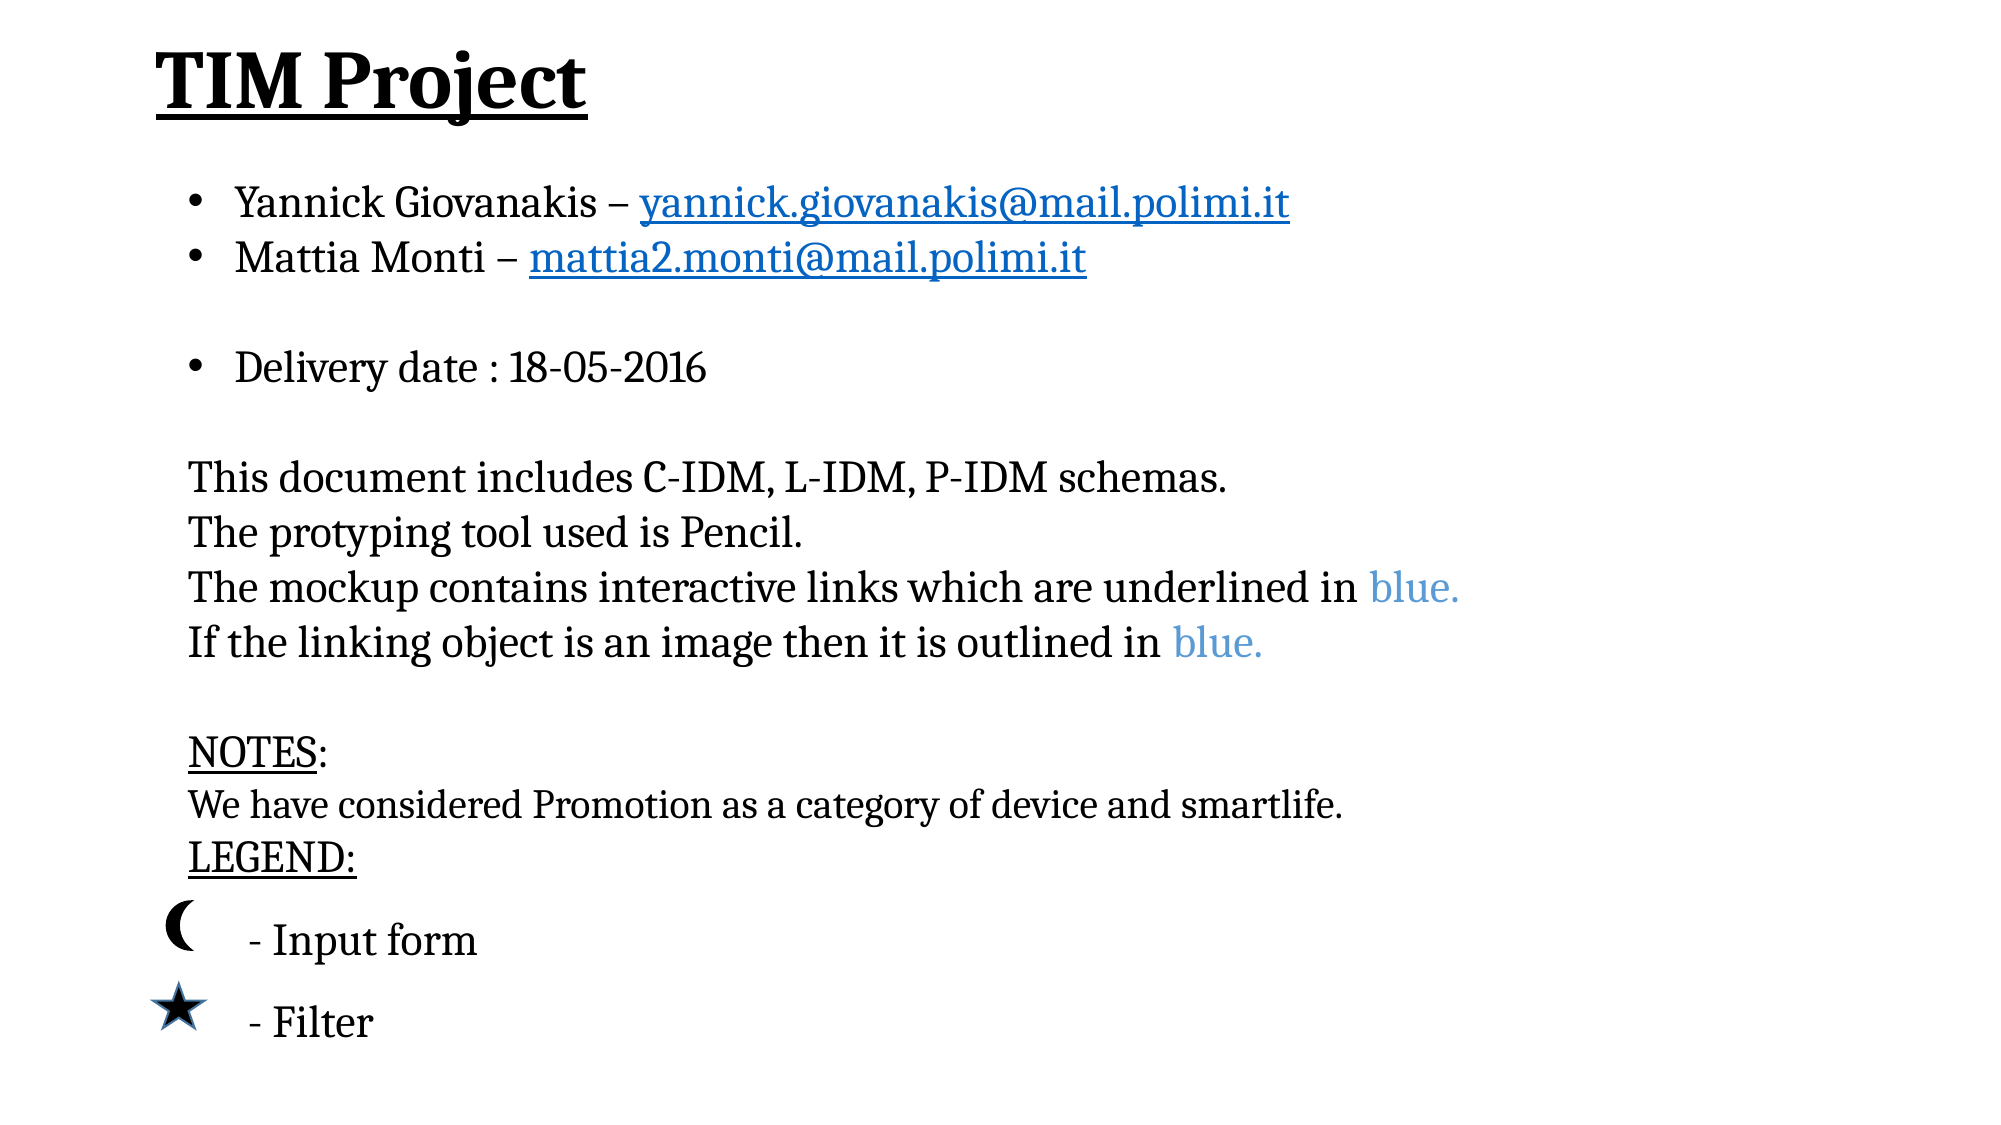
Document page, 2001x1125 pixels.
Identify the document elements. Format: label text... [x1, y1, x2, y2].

text_box [165, 900, 195, 952]
text_box Yannick Giovanakis – yannick.giovanakis@mail.polimi.it Mattia Monti – mattia2.monti@mail.polimi.it Delivery date : 18-05-2016 This document includes C-IDM, L-IDM, P-IDM schemas. The protyping tool used is Pencil. The mockup contains interactive links which are underlined in blue. If the linking object is an image then it is outlined in blue. NOTES: We have considered Promotion as a category of device and smartlife. LEGEND: - Input form - Filter [172, 164, 1475, 1125]
text_box TIM Project [140, 18, 682, 133]
text_box [149, 980, 208, 1031]
